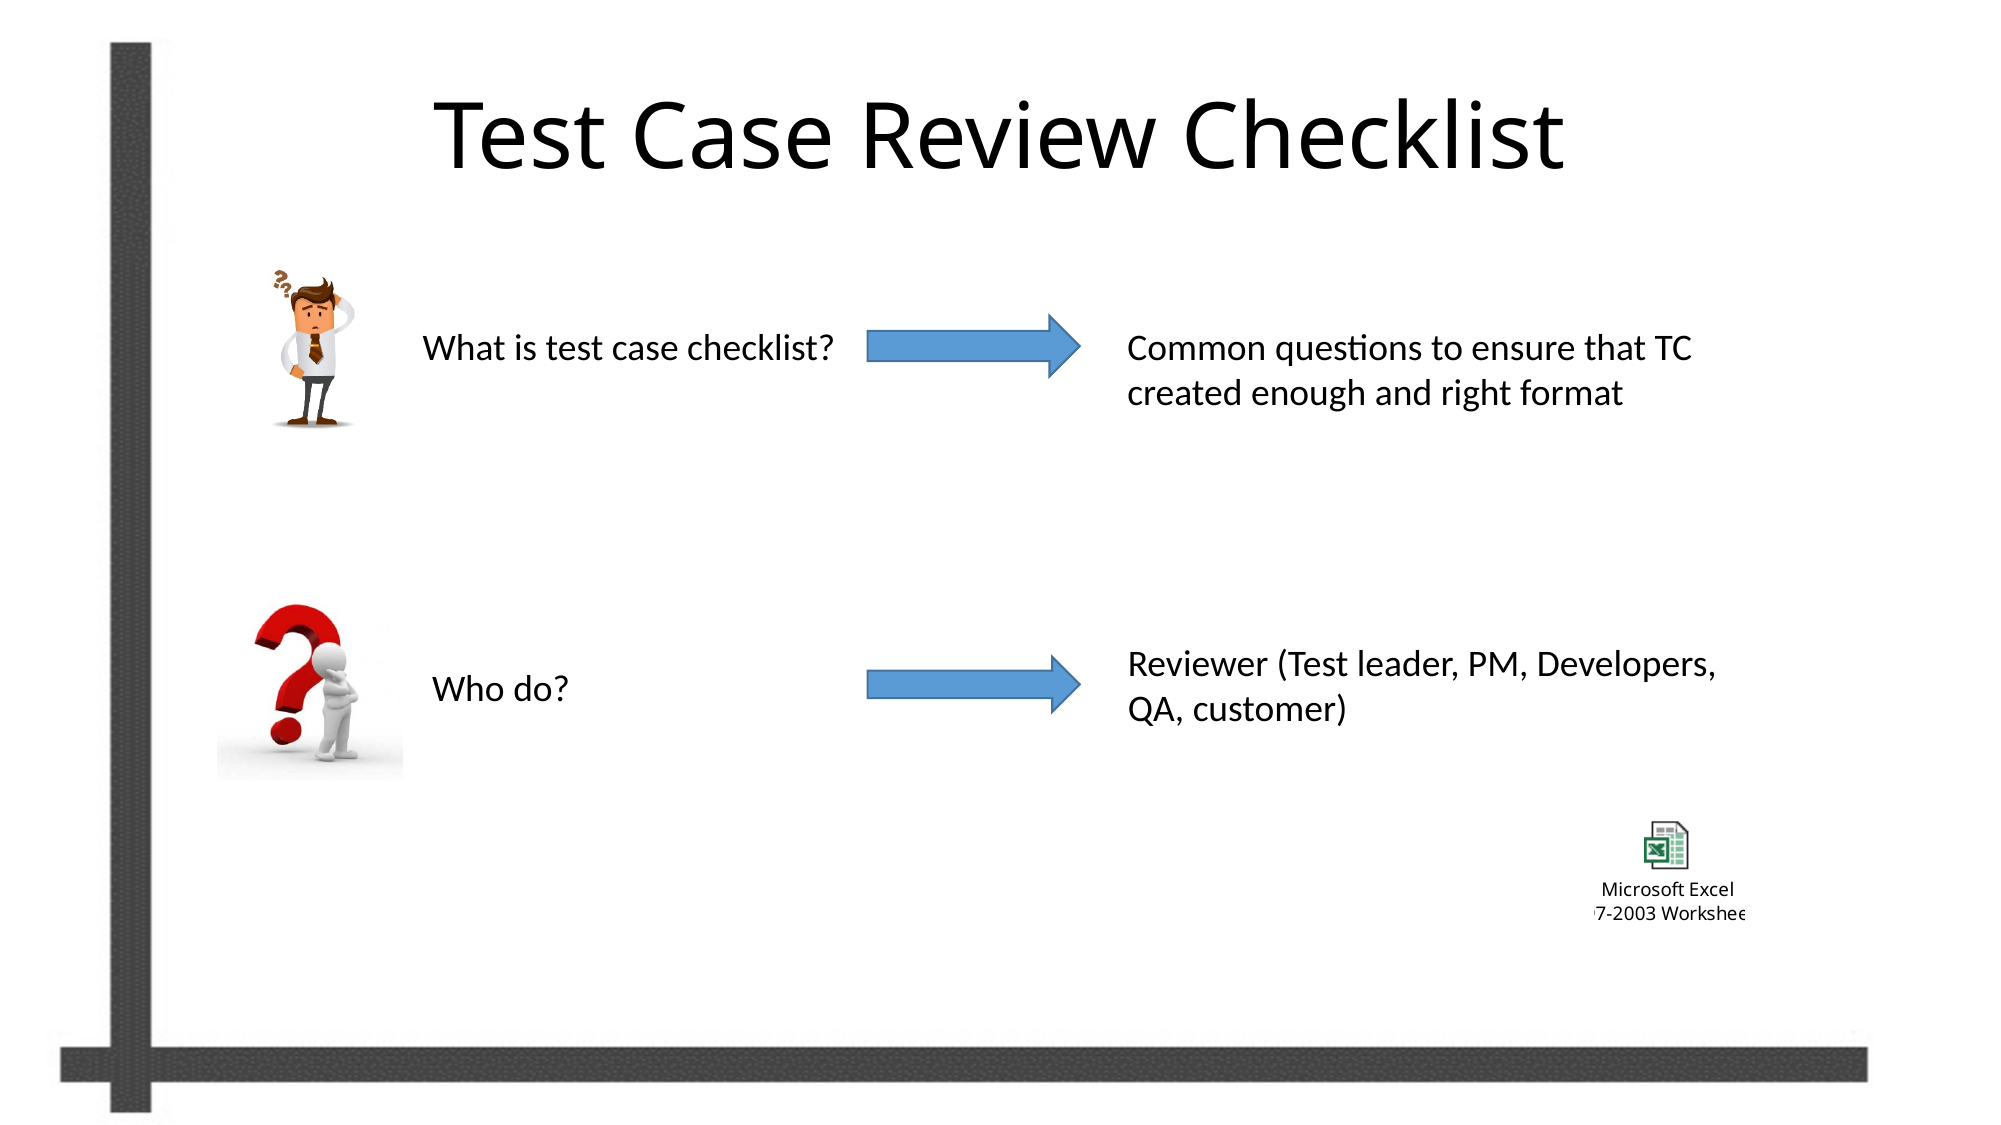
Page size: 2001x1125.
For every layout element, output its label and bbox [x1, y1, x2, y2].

picture [0, 1, 2000, 1125]
list [220, 256, 406, 442]
text_box [1594, 820, 1745, 948]
